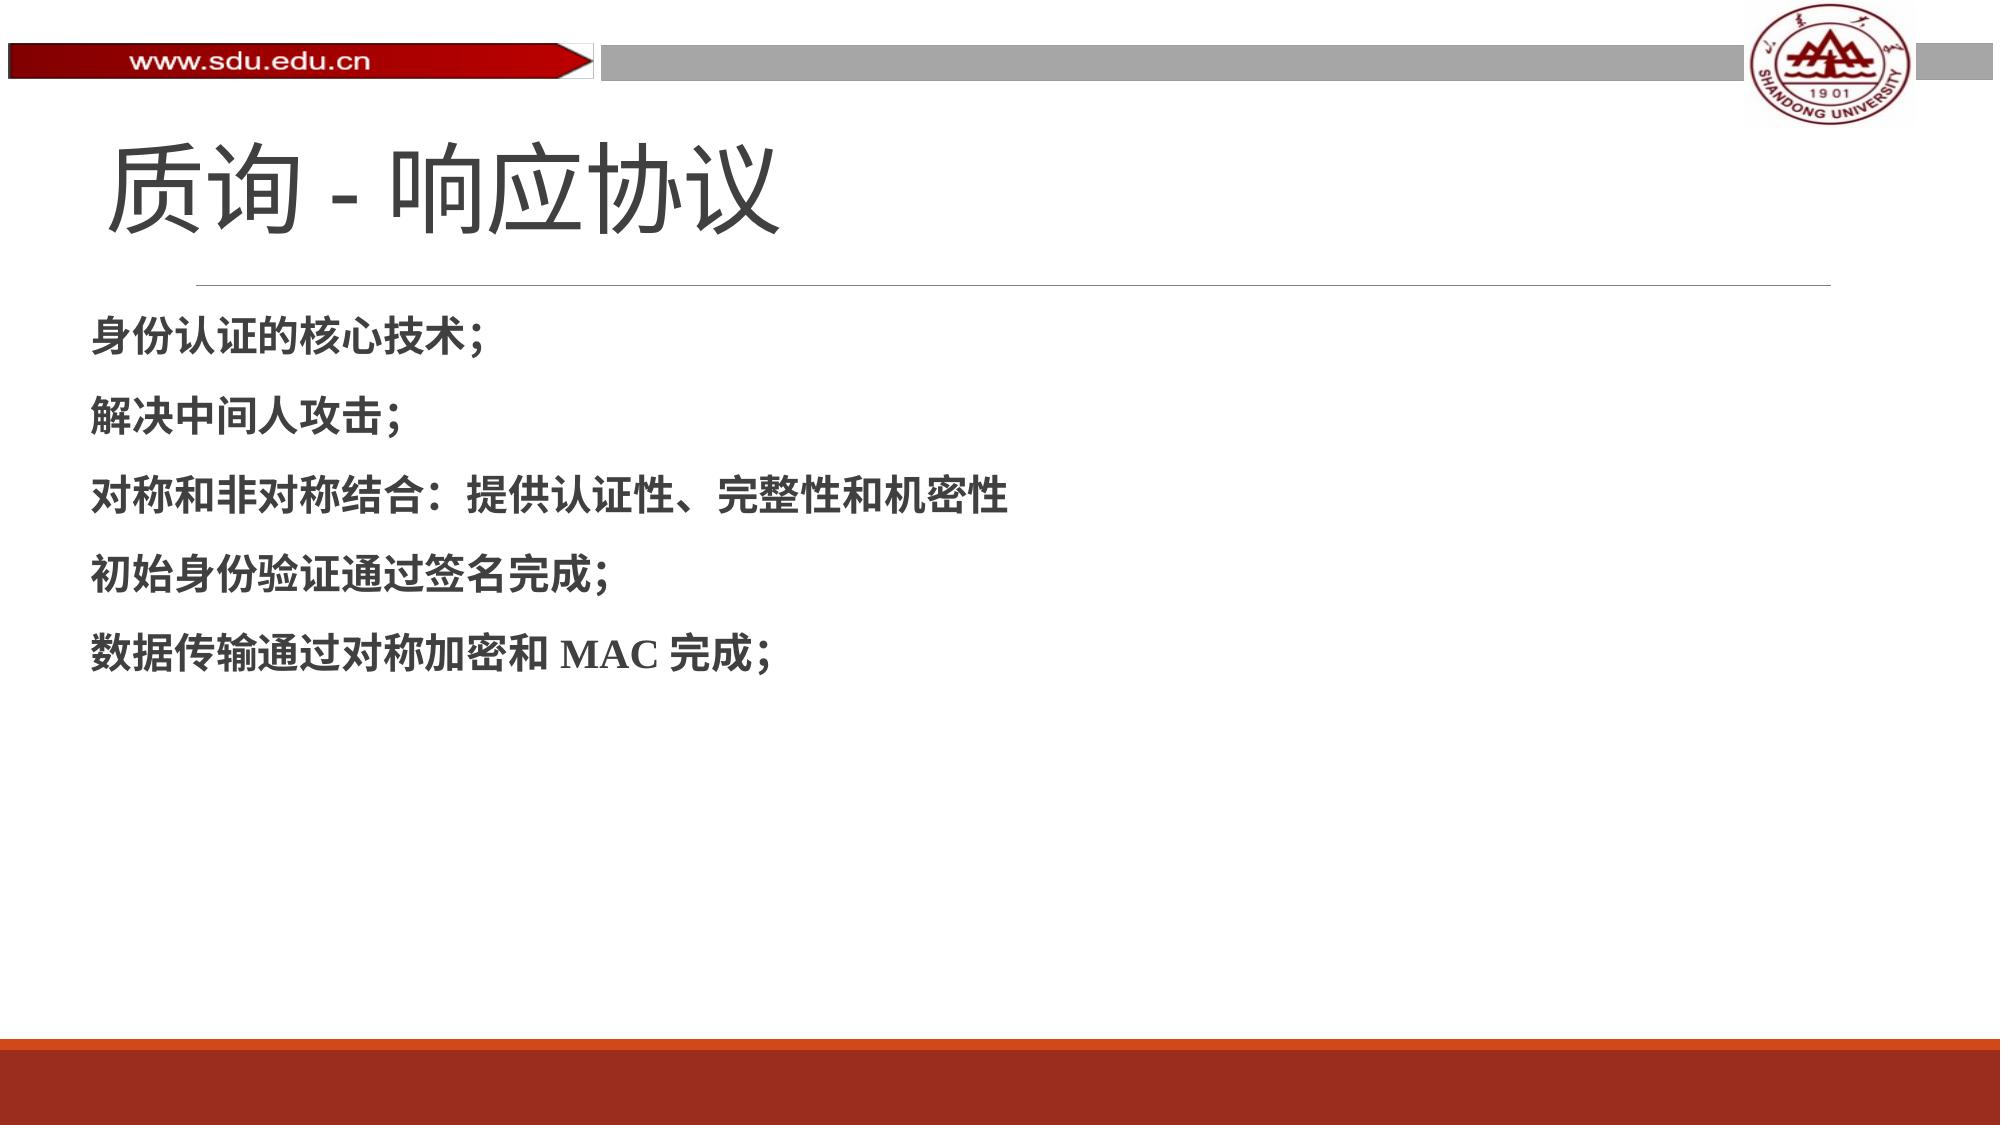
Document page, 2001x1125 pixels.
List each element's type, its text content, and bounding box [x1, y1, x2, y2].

list 身份认证的核心技术； 解决中间人攻击； 对称和非对称结合：提供认证性、完整性和机密性 初始身份验证通过签名完成； 数据传输通过对称加密和MAC完成； [90, 302, 1945, 963]
picture [8, 0, 1993, 102]
title 质询-响应协议 [90, 102, 1945, 255]
